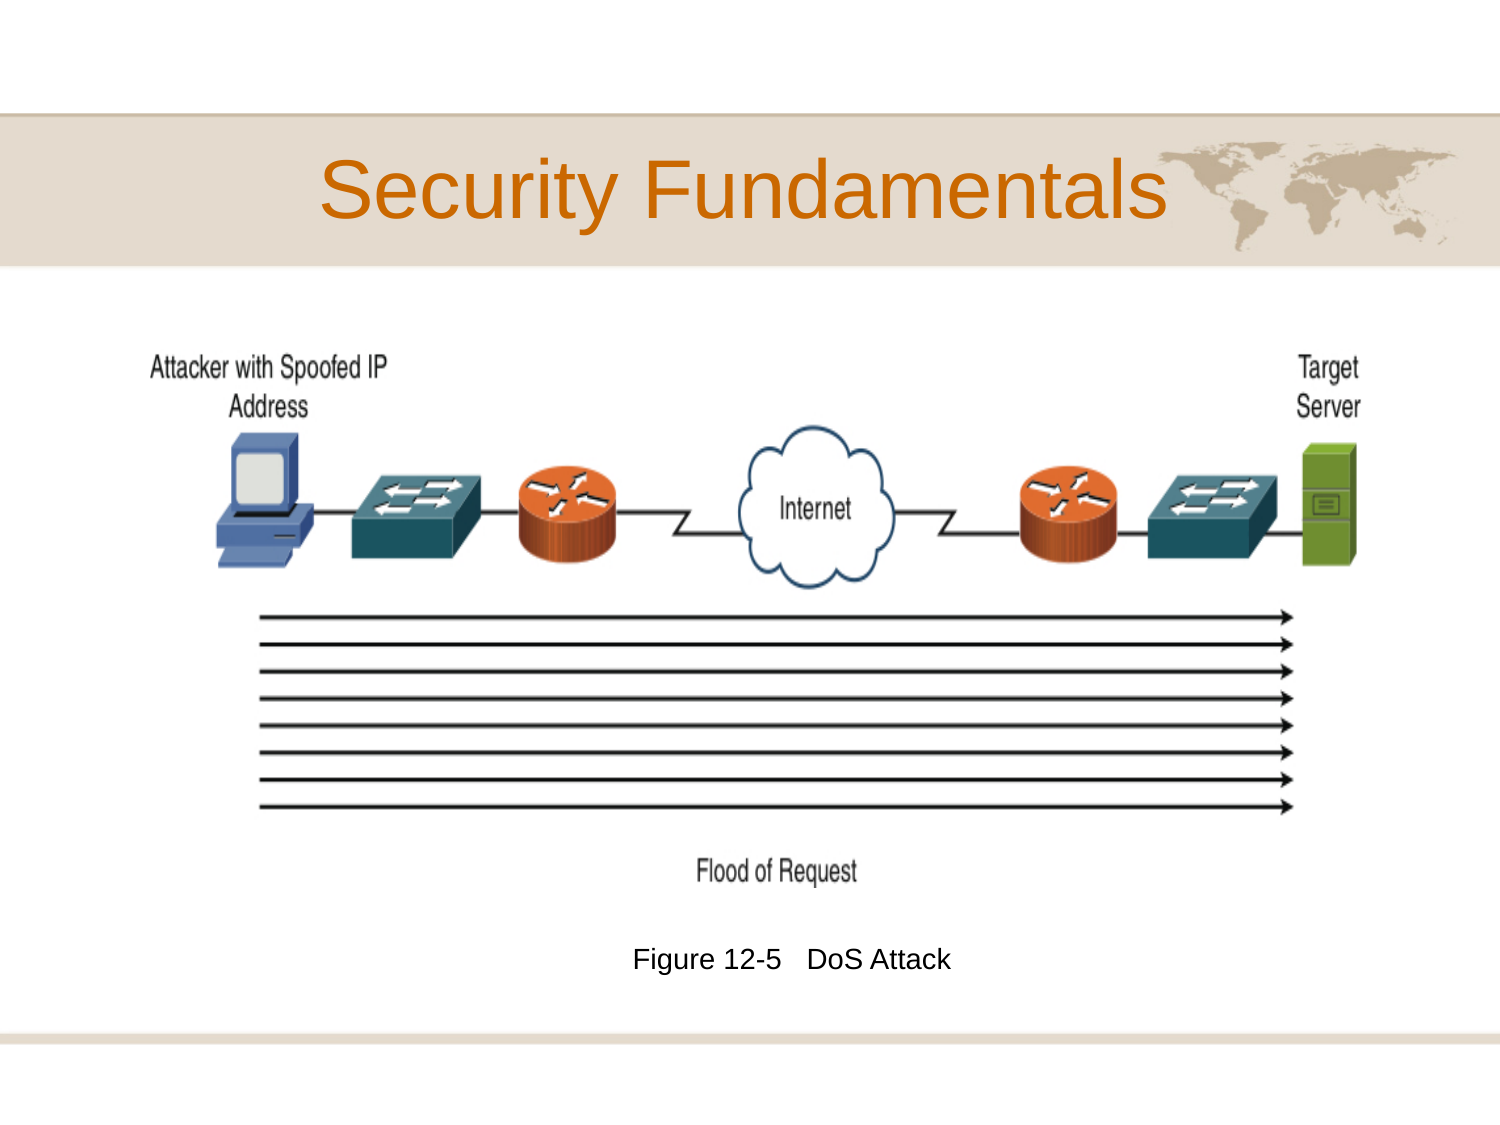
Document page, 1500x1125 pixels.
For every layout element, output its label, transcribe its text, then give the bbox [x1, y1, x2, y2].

title Security Fundamentals [68, 137, 1419, 233]
text_box Figure 12-5 DoS Attack [184, 932, 1400, 983]
picture [0, 0, 1500, 1125]
